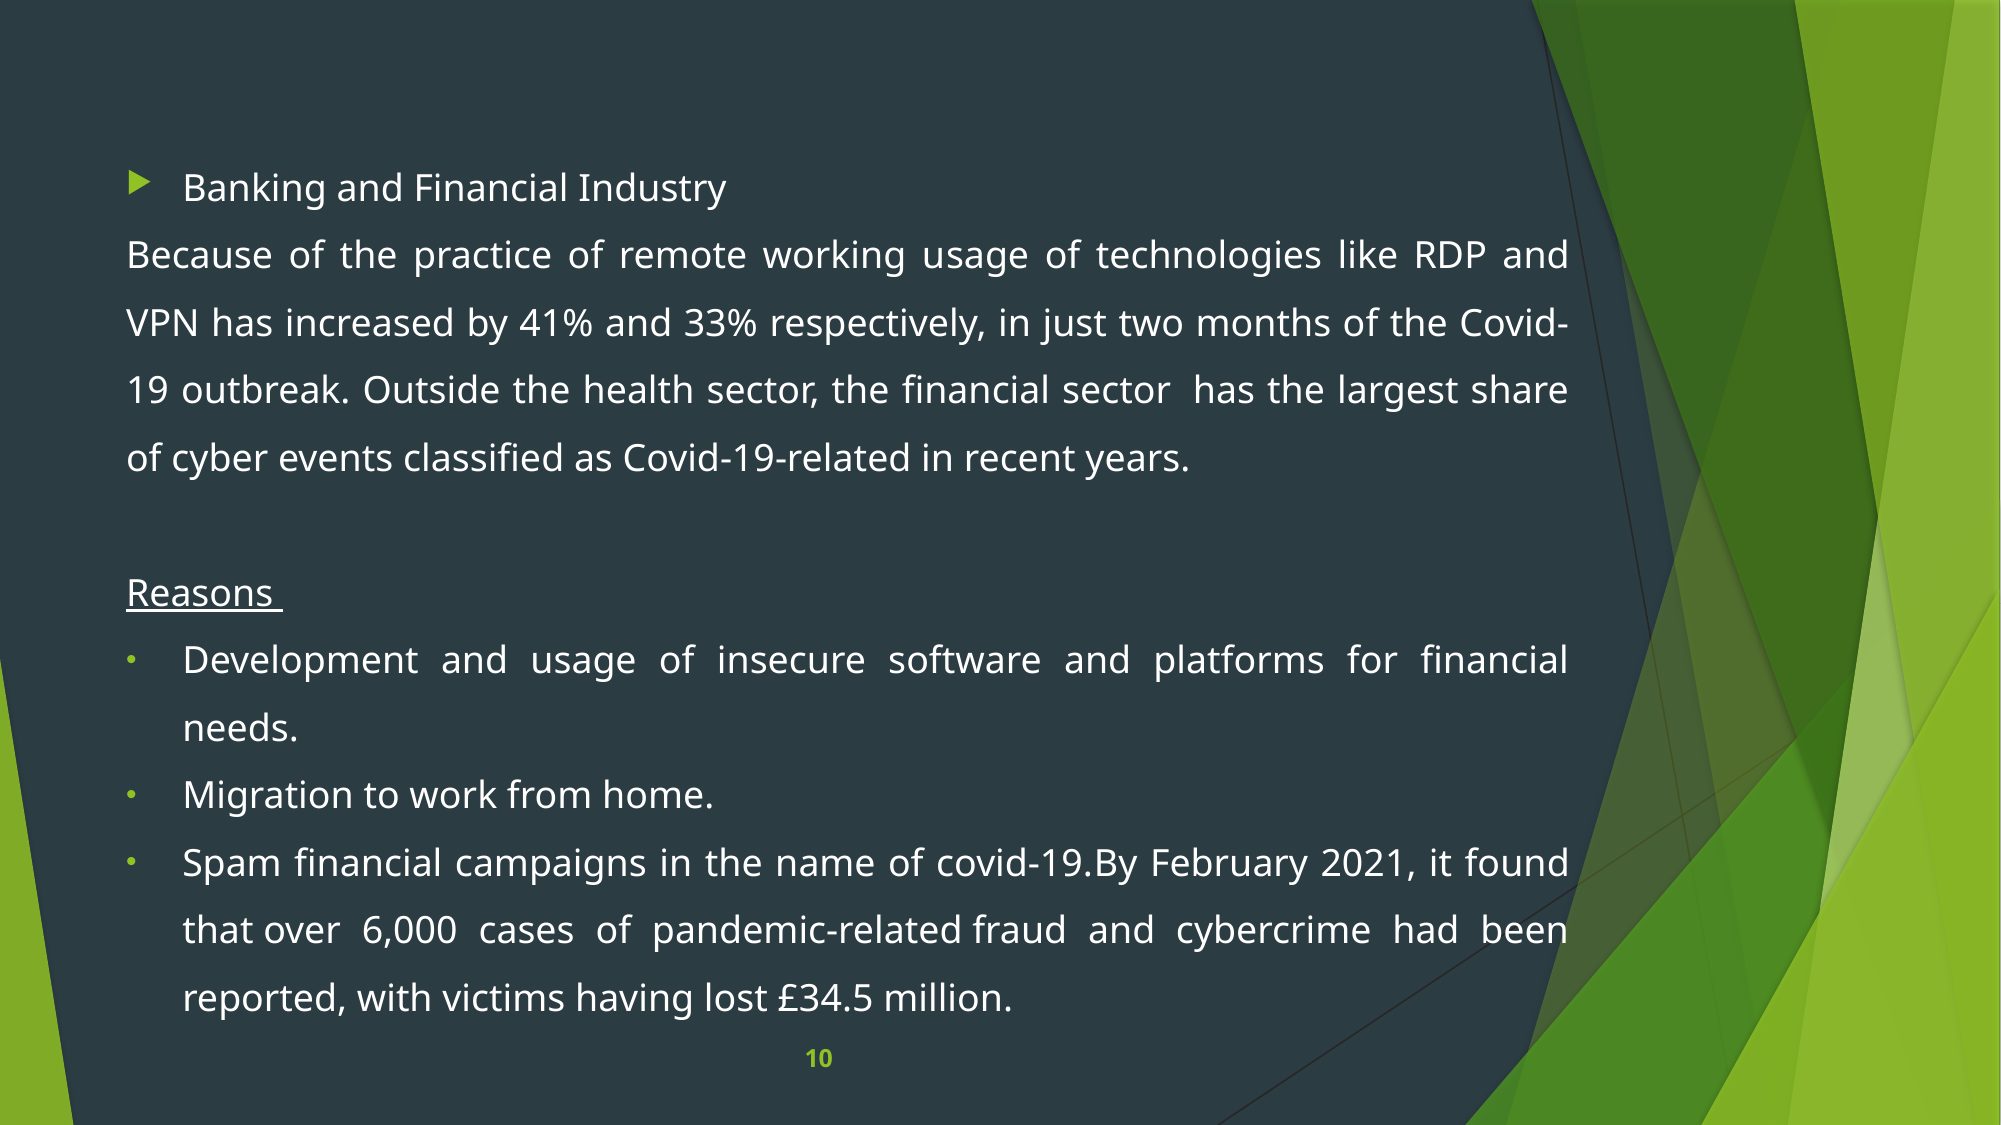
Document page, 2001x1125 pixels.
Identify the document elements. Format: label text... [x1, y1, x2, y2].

slide_number 10 [736, 1029, 849, 1090]
list Banking and Financial Industry Because of the practice of remote working usage of technologies like RDP and VPN has increased by 41% and 33% respectively, in just two months of the Covid-19 outbreak. Outside the health sector, the financial sector has the largest share of cyber events classified as Covid-19-related in recent years. Reasons Development and usage of insecure software and platforms for financial needs. Migration to work from home. Spam financial campaigns in the name of covid-19.By February 2021, it found that over 6,000 cases of pandemic-related fraud and cybercrime had been reported, with victims having lost £34.5 million. [111, 133, 1586, 991]
